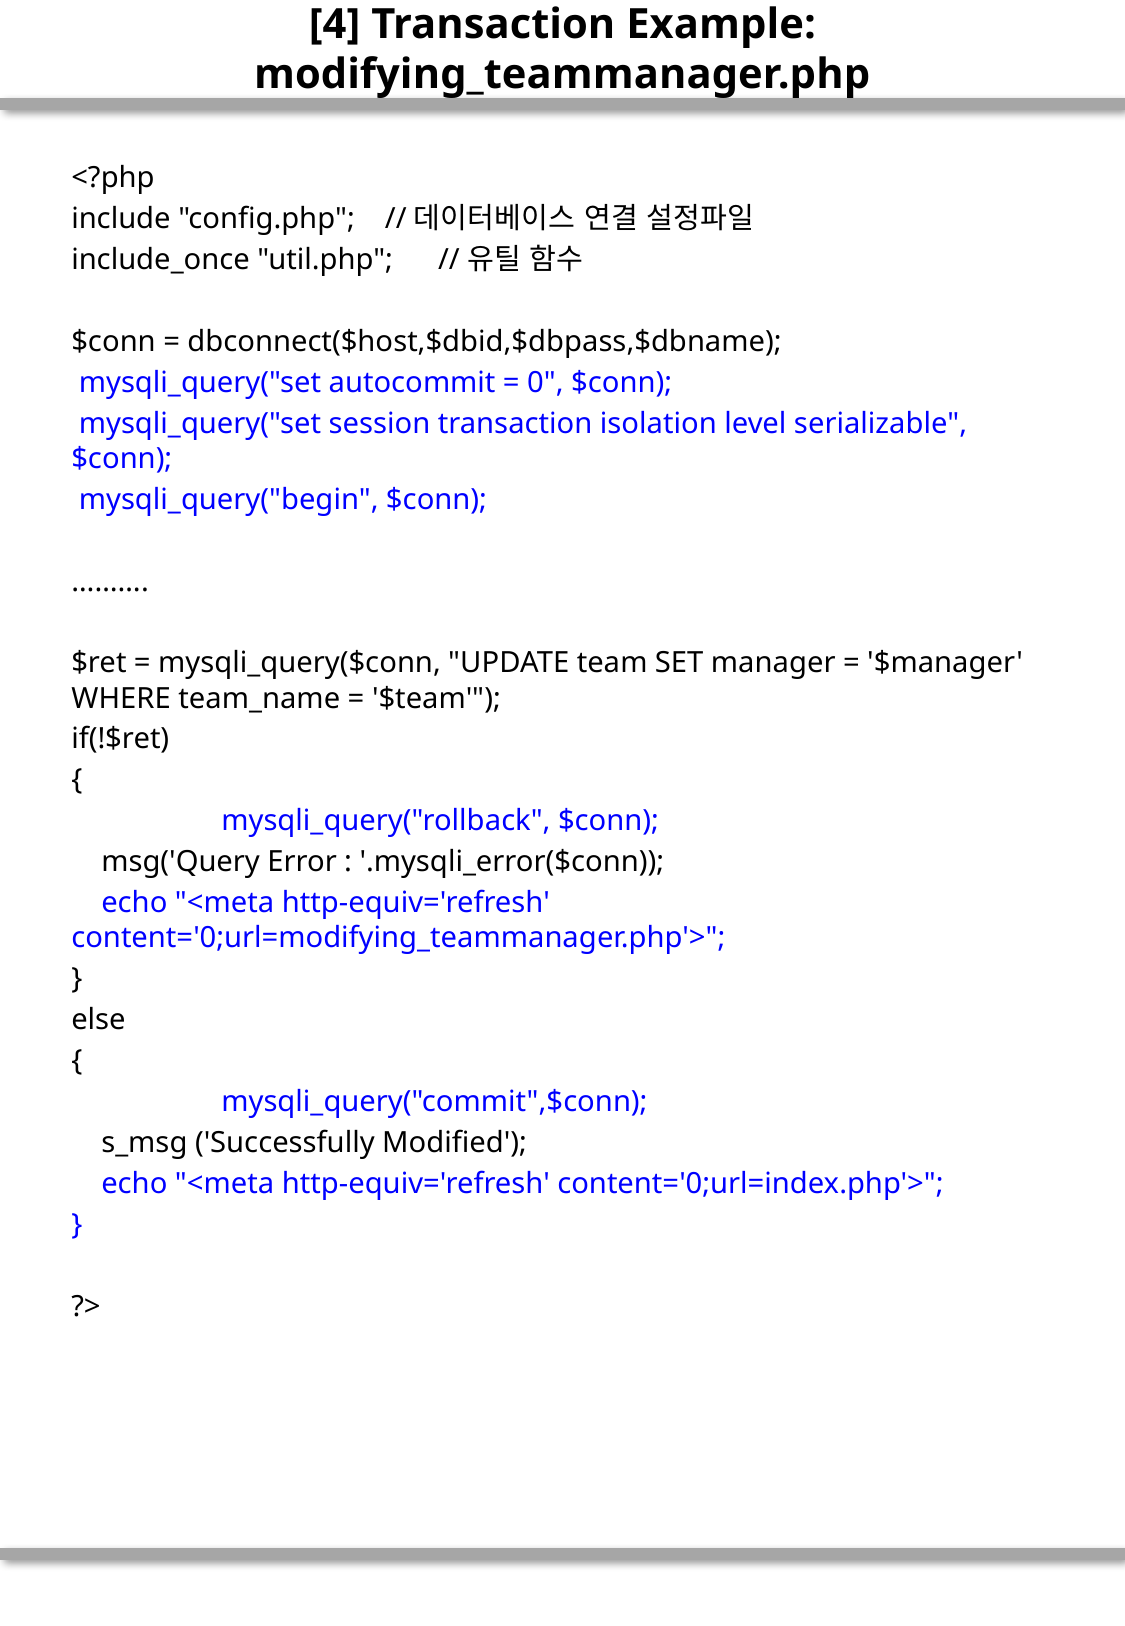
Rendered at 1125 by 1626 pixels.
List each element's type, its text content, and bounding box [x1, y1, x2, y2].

list <?php include "config.php"; //데이터베이스 연결 설정파일 include_once "util.php"; //유틸 함수 $conn = dbconnect($host,$dbid,$dbpass,$dbname); mysqli_query("set autocommit = 0", $conn); mysqli_query("set session transaction isolation level serializable", $conn); mysqli_query("begin", $conn); ………. $ret = mysqli_query($conn, "UPDATE team SET manager = '$manager' WHERE team_name = '$team'"); if(!$ret) { mysqli_query("rollback", $conn); msg('Query Error : '.mysqli_error($conn)); echo "<meta http-equiv='refresh' content='0;url=modifying_teammanager.php'>"; } else { mysqli_query("commit",$conn); s_msg ('Successfully Modified'); echo "<meta http-equiv='refresh' content='0;url=index.php'>"; } ?> [56, 151, 1069, 1522]
title [4] Transaction Example: modifying_teammanager.php [0, 1, 1125, 92]
